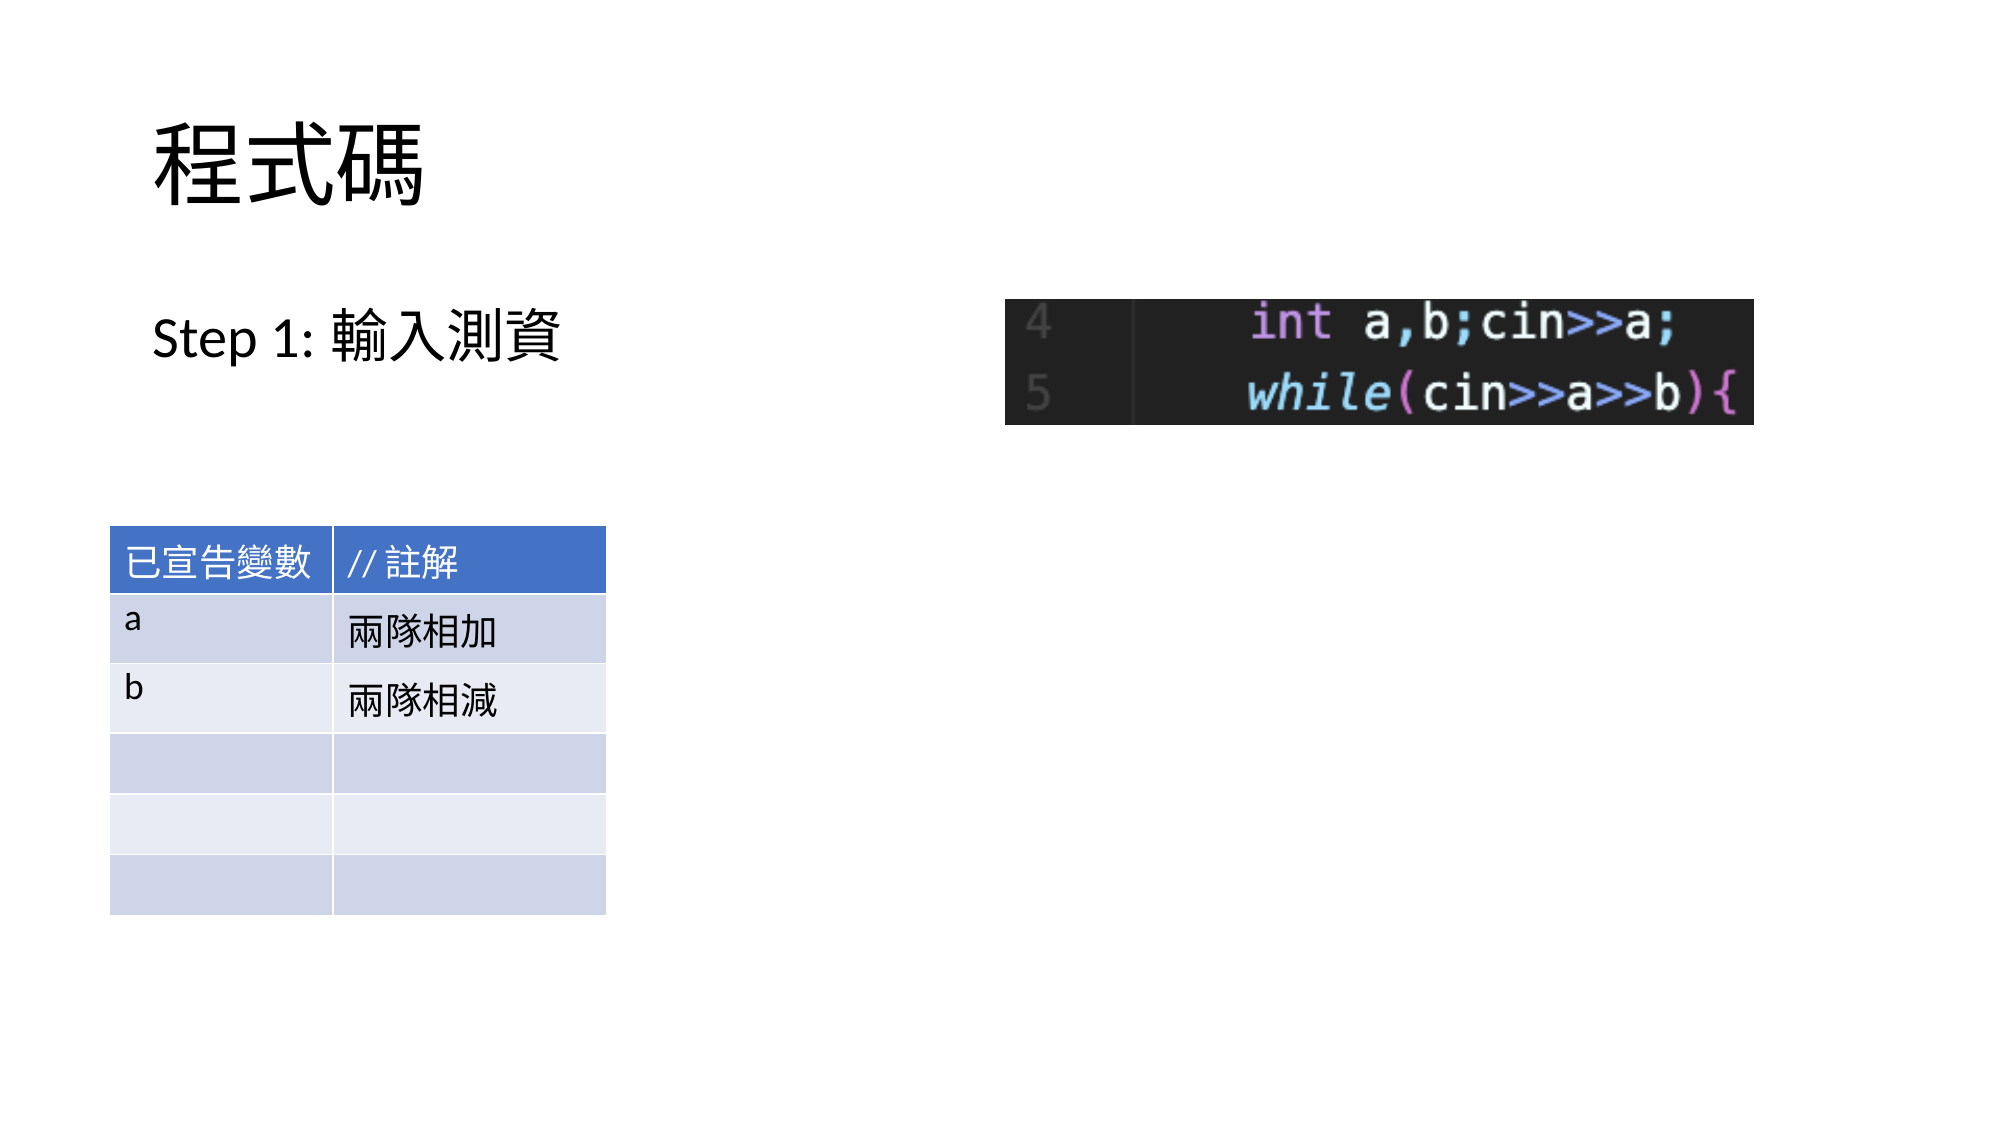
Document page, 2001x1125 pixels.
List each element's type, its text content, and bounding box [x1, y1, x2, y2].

table_header 已宣告變數 [110, 526, 332, 593]
table_cell [110, 855, 332, 915]
table_cell [110, 795, 332, 854]
table_cell 兩隊相減 [334, 664, 606, 732]
table_cell b [110, 664, 332, 732]
table_cell [334, 795, 606, 854]
title 程式碼 [137, 59, 1863, 278]
list Step 1:輸入測資 [137, 299, 621, 387]
table_cell [334, 855, 606, 915]
picture [1005, 299, 1754, 425]
table_cell a [110, 595, 332, 663]
table_cell [334, 734, 606, 793]
table_cell [110, 734, 332, 793]
table_cell 兩隊相加 [334, 595, 606, 663]
table_header //註解 [334, 526, 606, 593]
